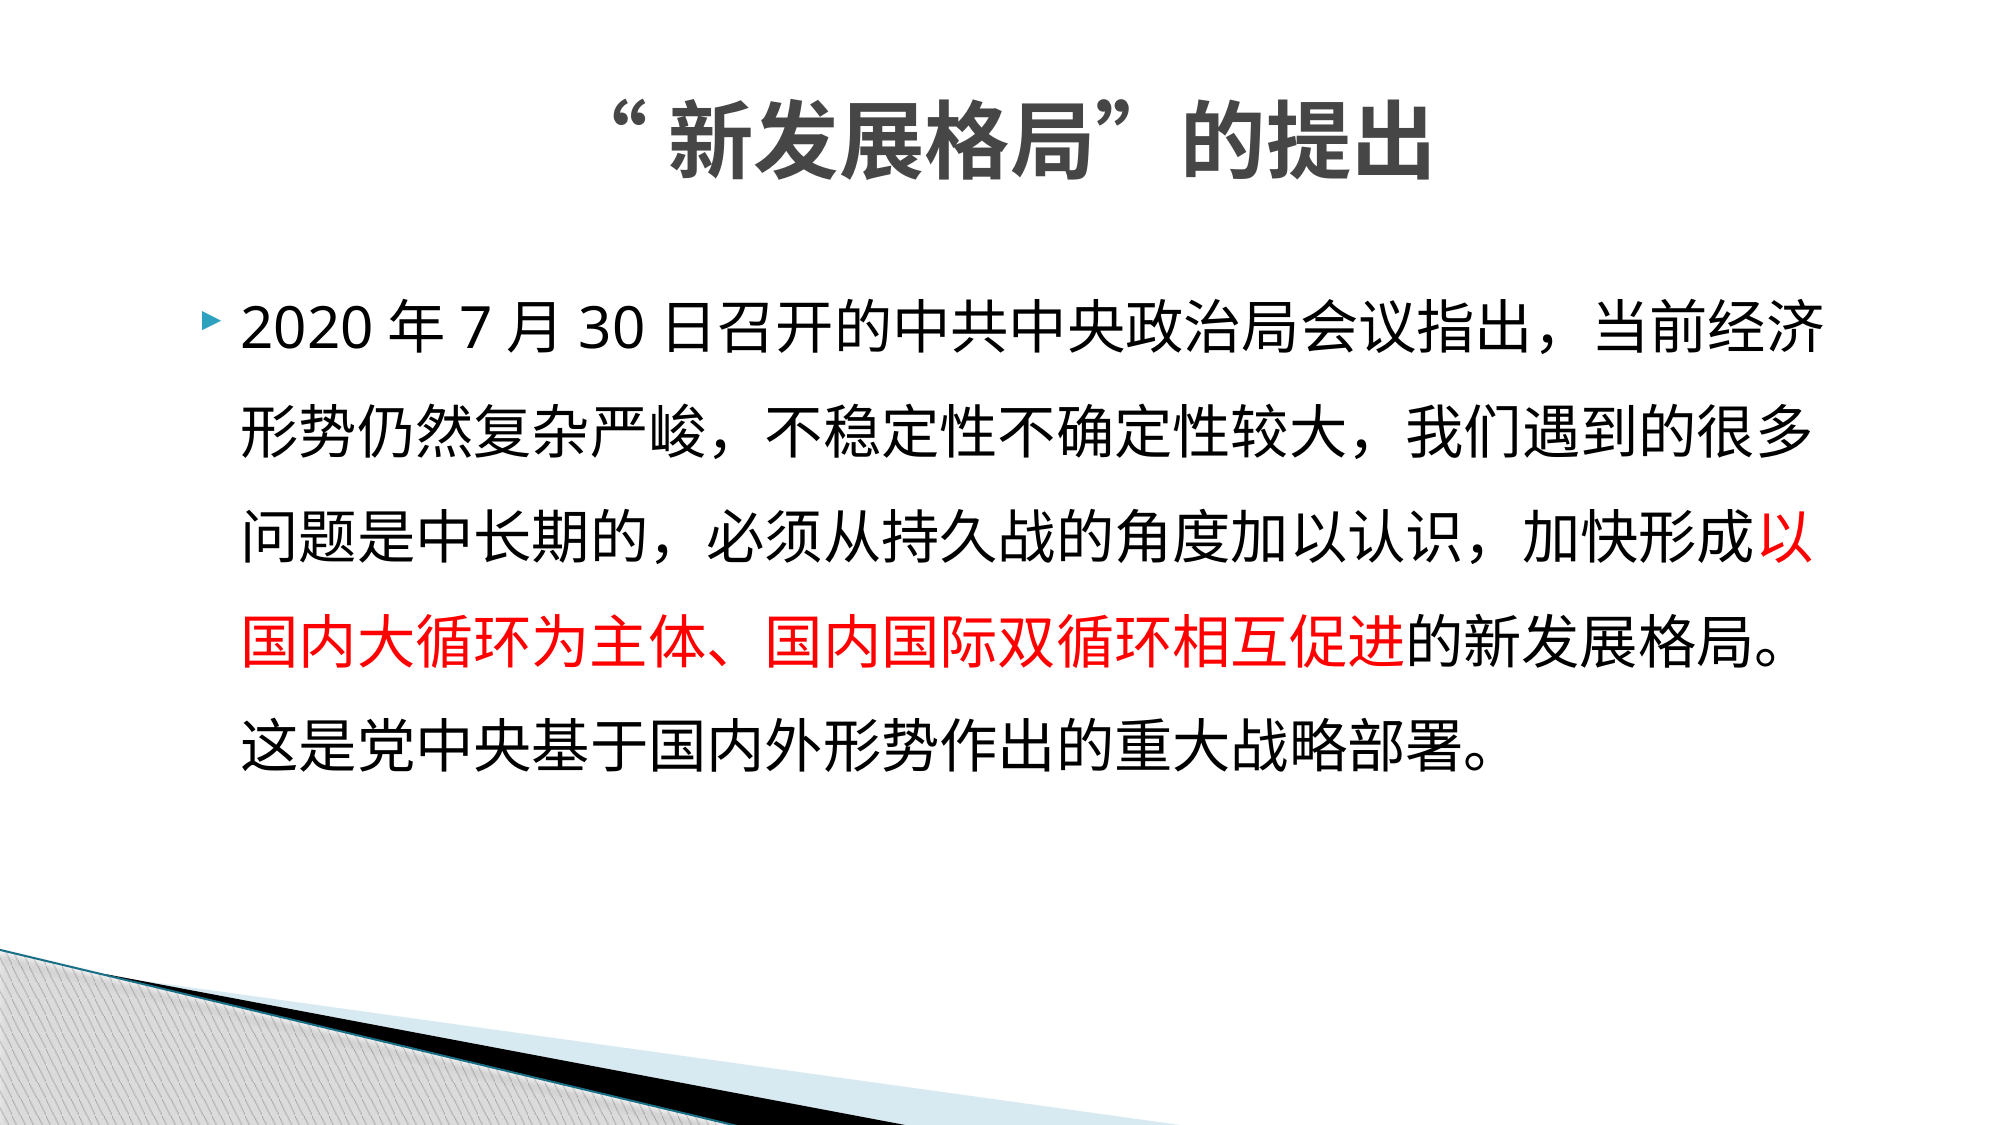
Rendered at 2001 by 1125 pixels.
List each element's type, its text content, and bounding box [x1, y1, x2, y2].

list 2020年7月30日召开的中共中央政治局会议指出，当前经济形势仍然复杂严峻，不稳定性不确定性较大，我们遇到的很多问题是中长期的，必须从持久战的角度加以认识，加快形成以国内大循环为主体、国内国际双循环相互促进的新发展格局。这是党中央基于国内外形势作出的重大战略部署。 [165, 248, 1864, 991]
title “新发展格局”的提出 [99, 45, 1900, 233]
